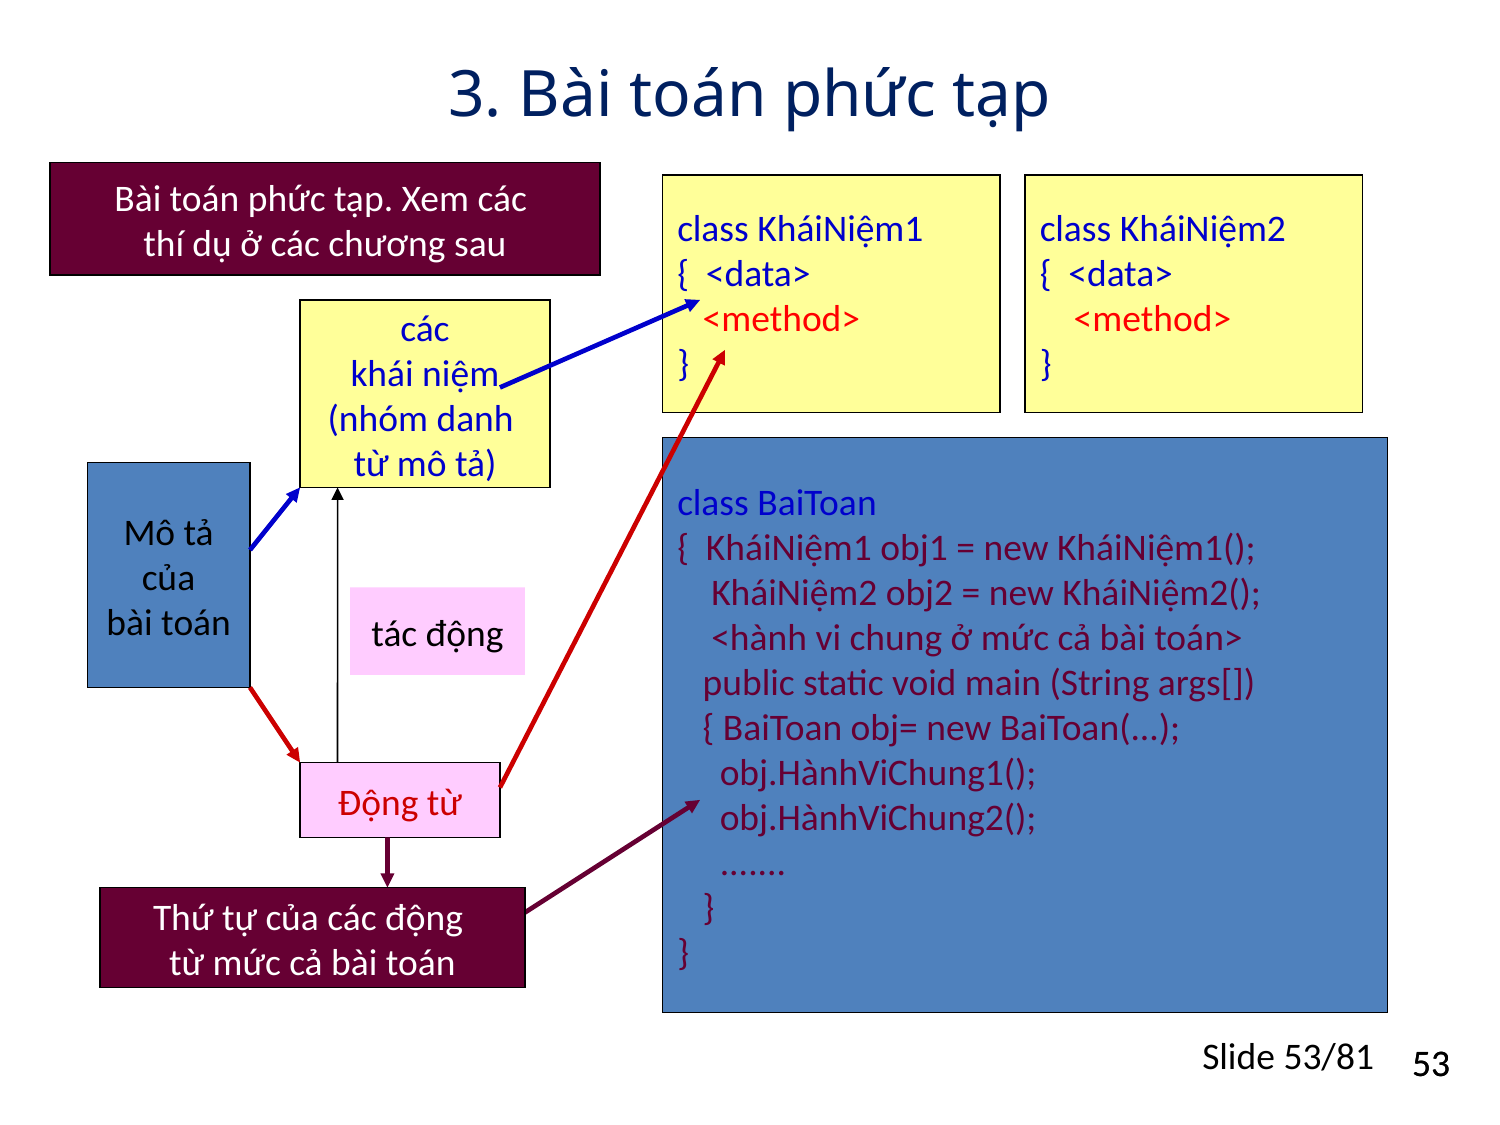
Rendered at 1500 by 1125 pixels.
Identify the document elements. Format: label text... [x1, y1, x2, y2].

slide_number Slide 53/81 [1187, 1024, 1425, 1103]
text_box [49, 162, 1388, 1013]
title 3. Bài toán phức tạp [75, 45, 1425, 138]
